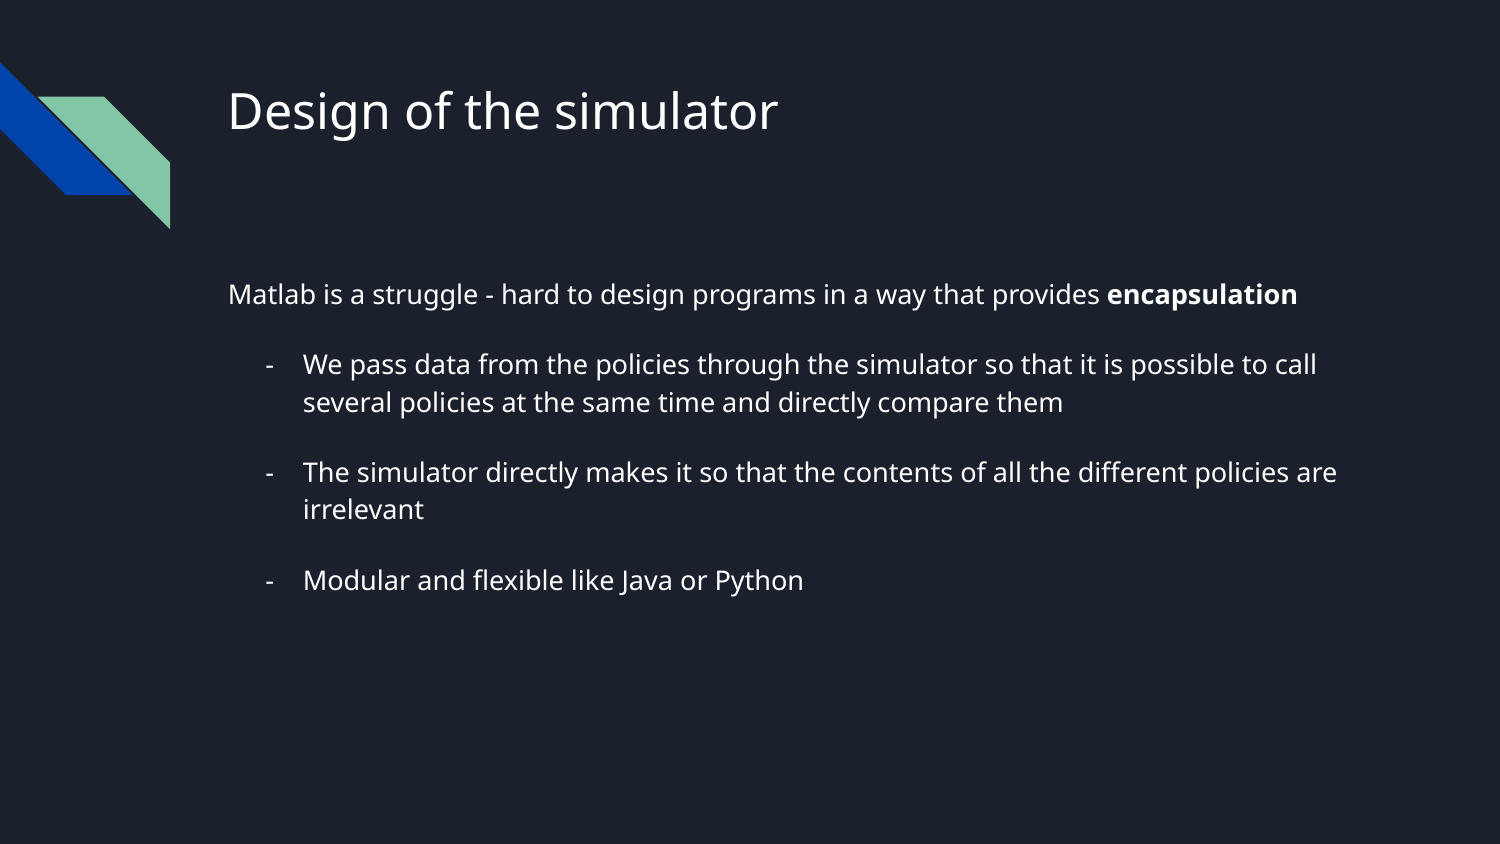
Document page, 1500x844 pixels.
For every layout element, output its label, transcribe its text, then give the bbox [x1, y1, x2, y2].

title Design of the simulator [212, 64, 1368, 215]
list Matlab is a struggle - hard to design programs in a way that provides encapsulation We pass data from the policies through the simulator so that it is possible to call several policies at the same time and directly compare them The simulator directly makes it so that the contents of all the different policies are irrelevant Modular and flexible like Java or Python [212, 257, 1368, 735]
